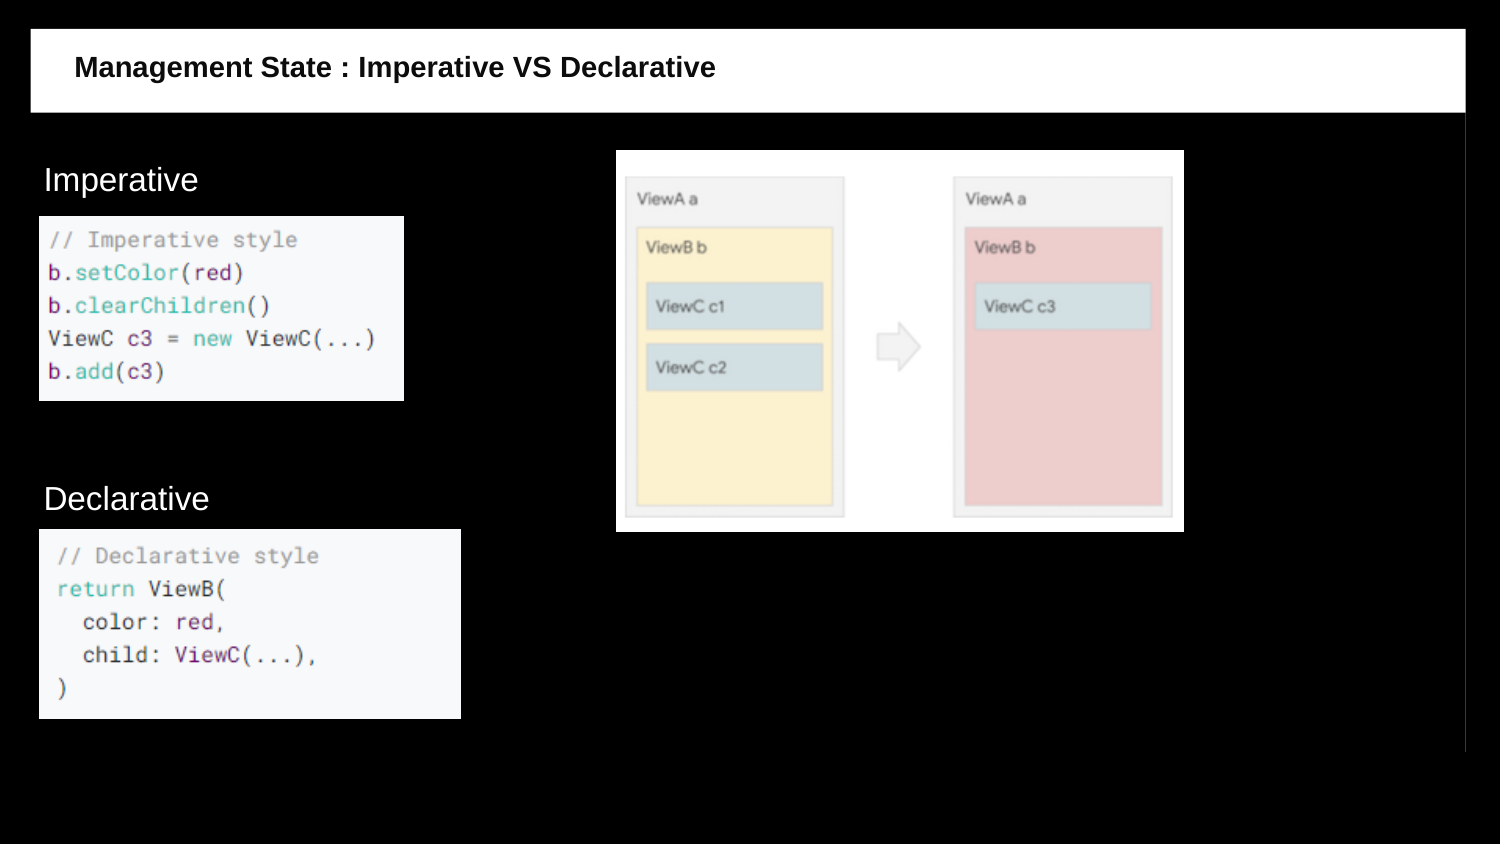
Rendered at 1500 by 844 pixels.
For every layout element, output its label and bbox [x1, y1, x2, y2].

picture [39, 528, 461, 719]
picture [616, 150, 1185, 533]
text_box [28, 42, 1466, 754]
picture [39, 216, 405, 401]
